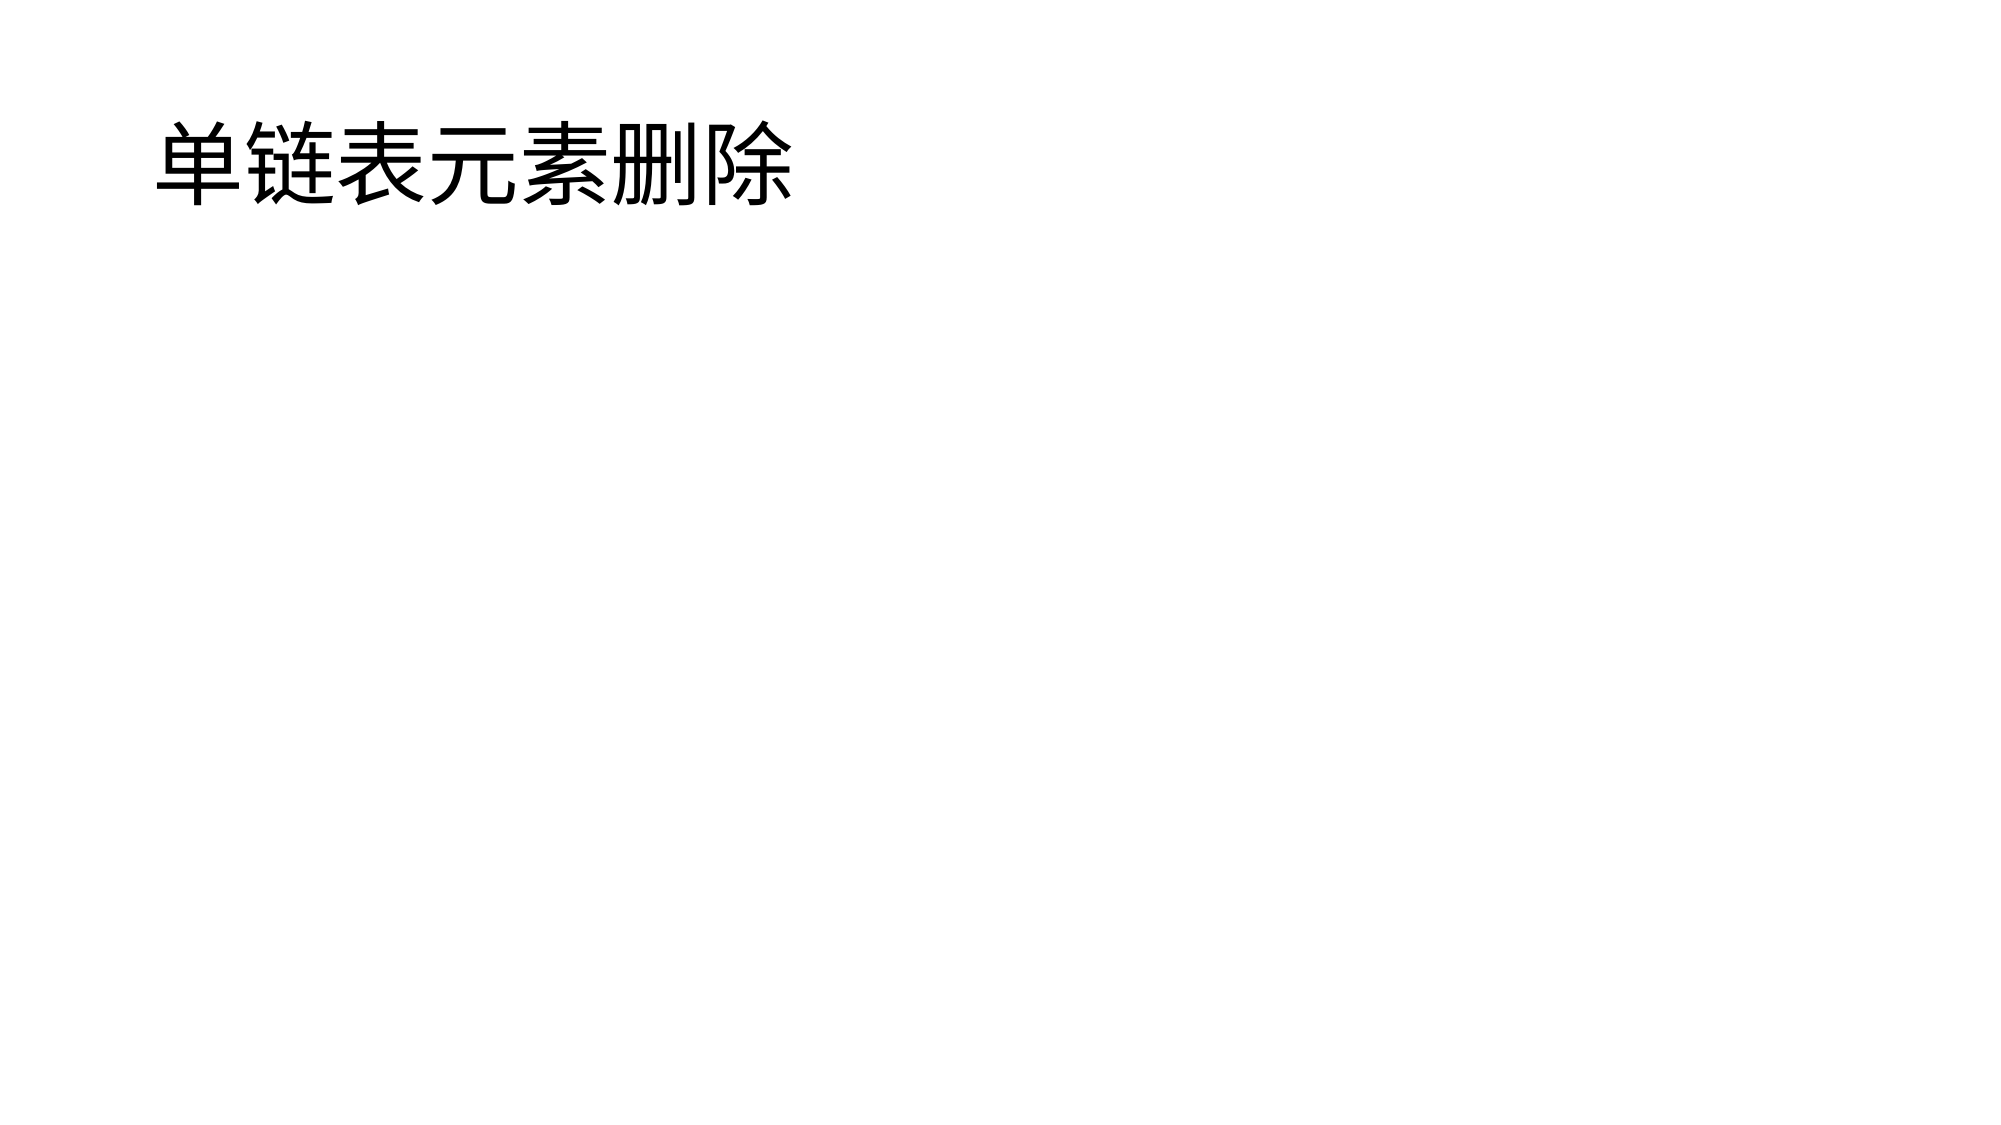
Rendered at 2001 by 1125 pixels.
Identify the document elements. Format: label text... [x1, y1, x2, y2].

title 单链表元素删除 [137, 59, 1863, 278]
